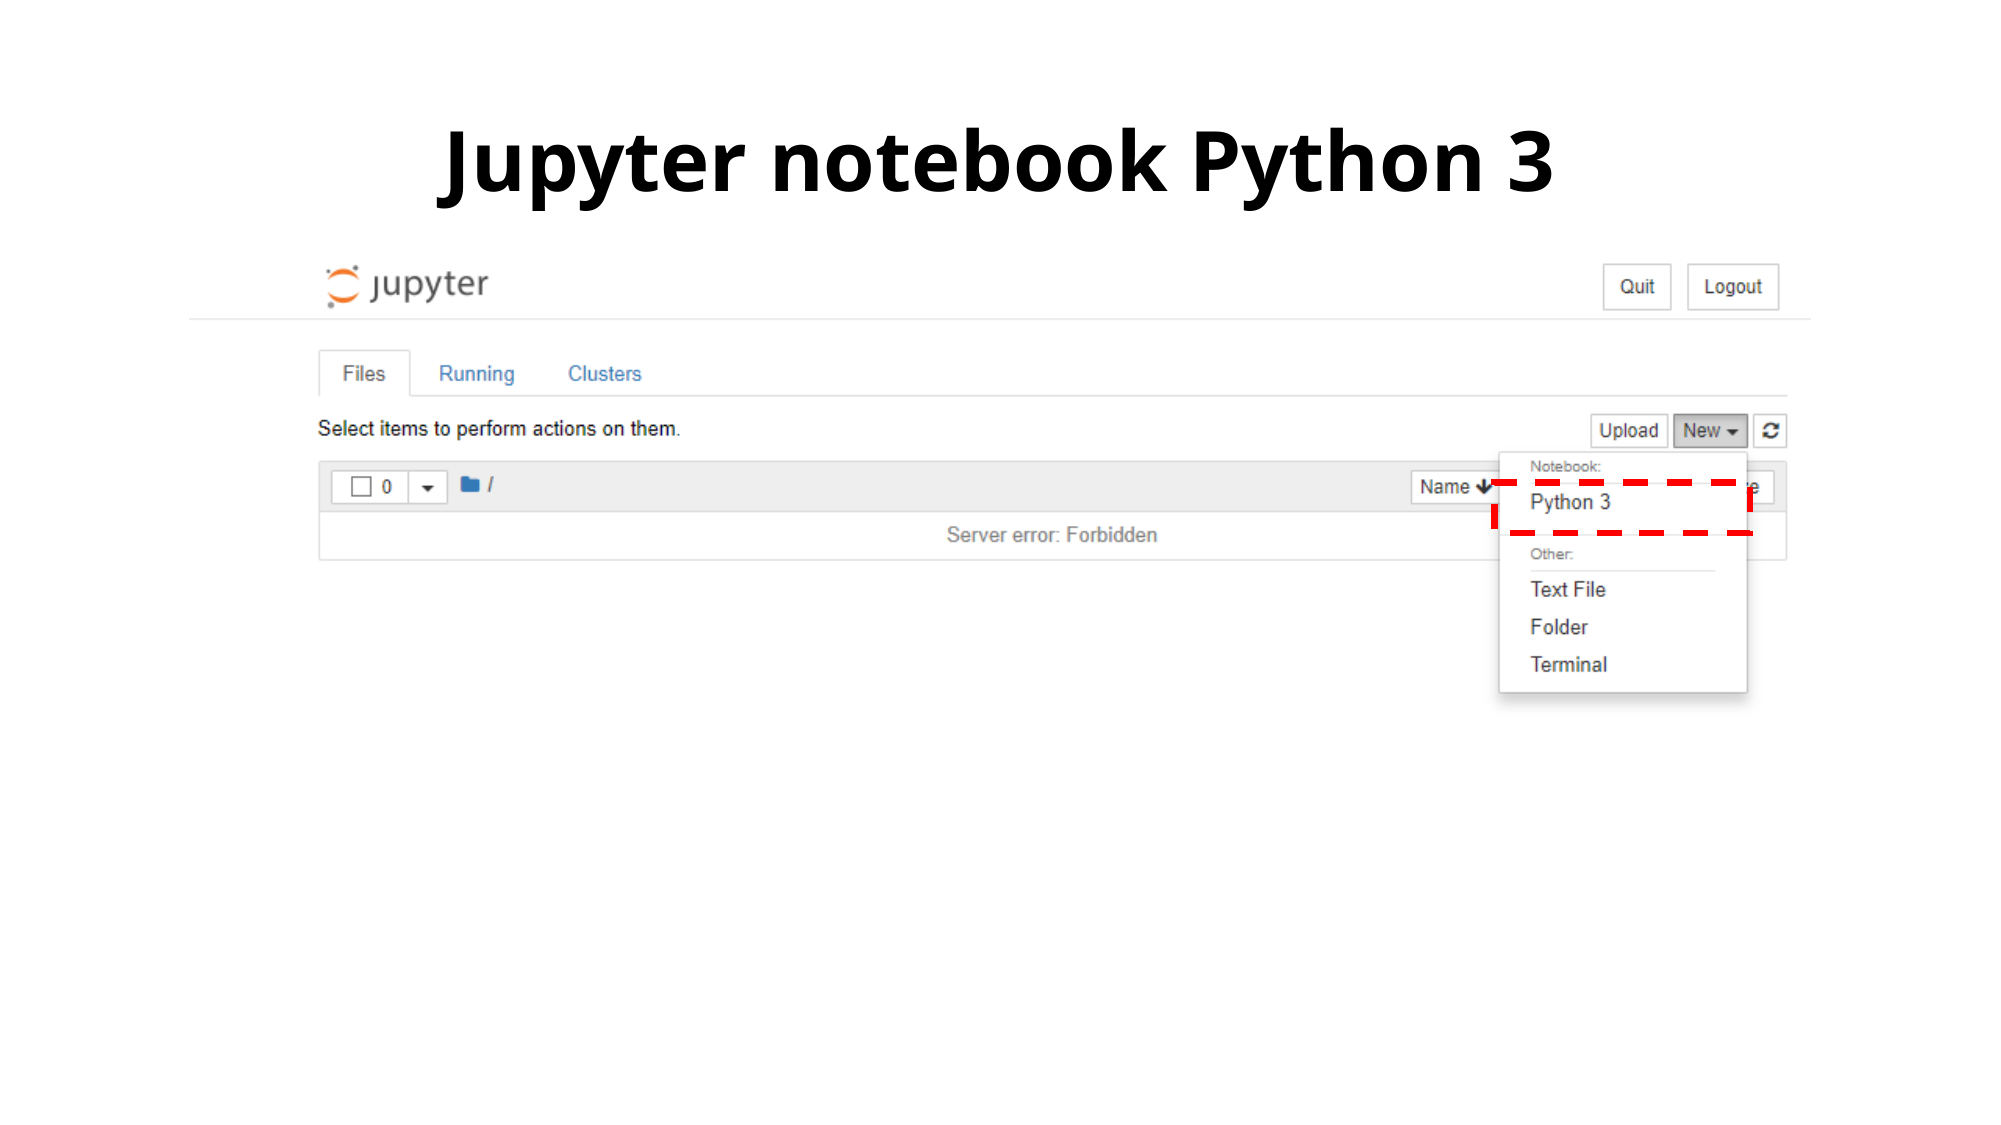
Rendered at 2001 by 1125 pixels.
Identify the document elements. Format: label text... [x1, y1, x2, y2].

picture [188, 256, 1811, 755]
title Jupyter notebook Python 3 [249, 84, 1750, 217]
